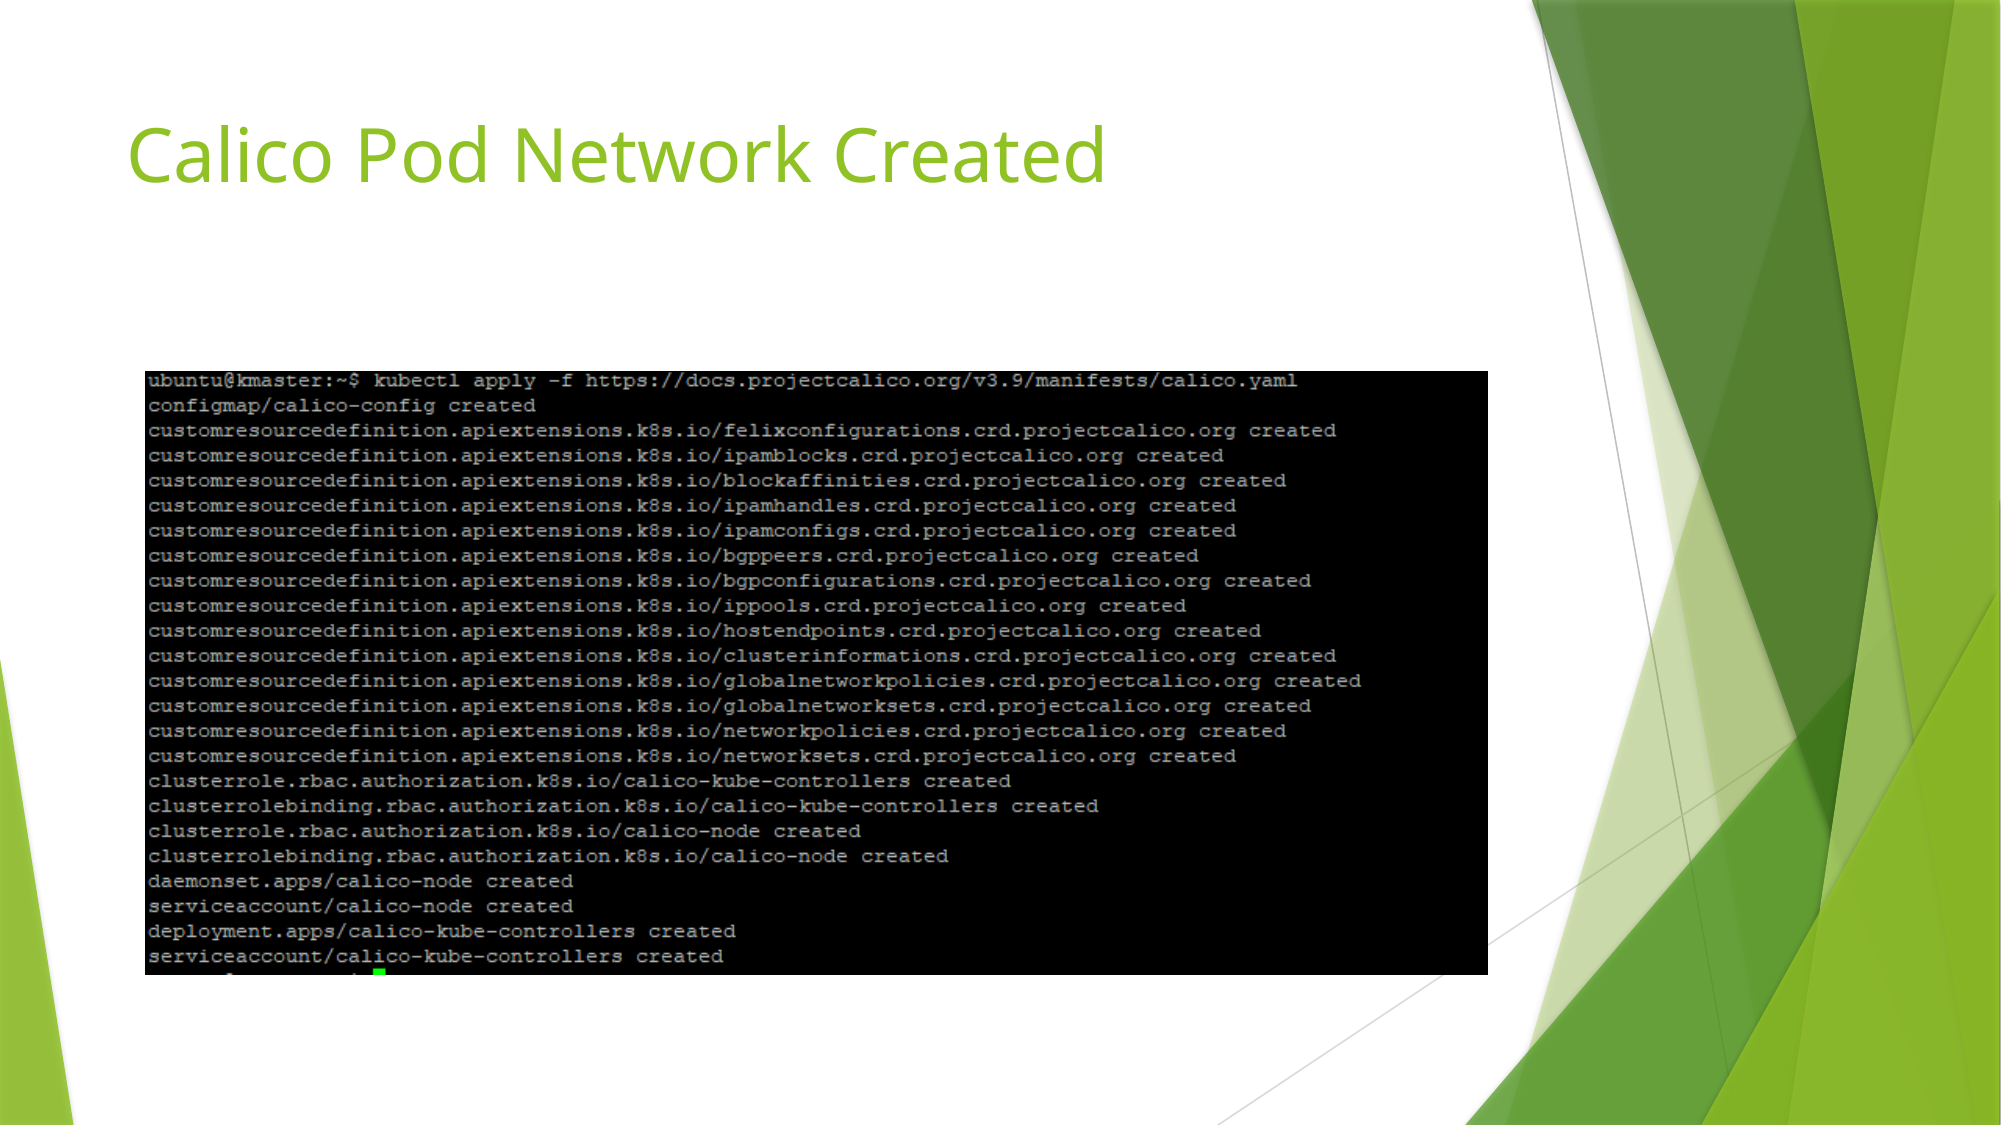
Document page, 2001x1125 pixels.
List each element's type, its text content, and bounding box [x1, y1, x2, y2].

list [144, 370, 1488, 975]
title Calico Pod Network Created [111, 99, 1522, 317]
